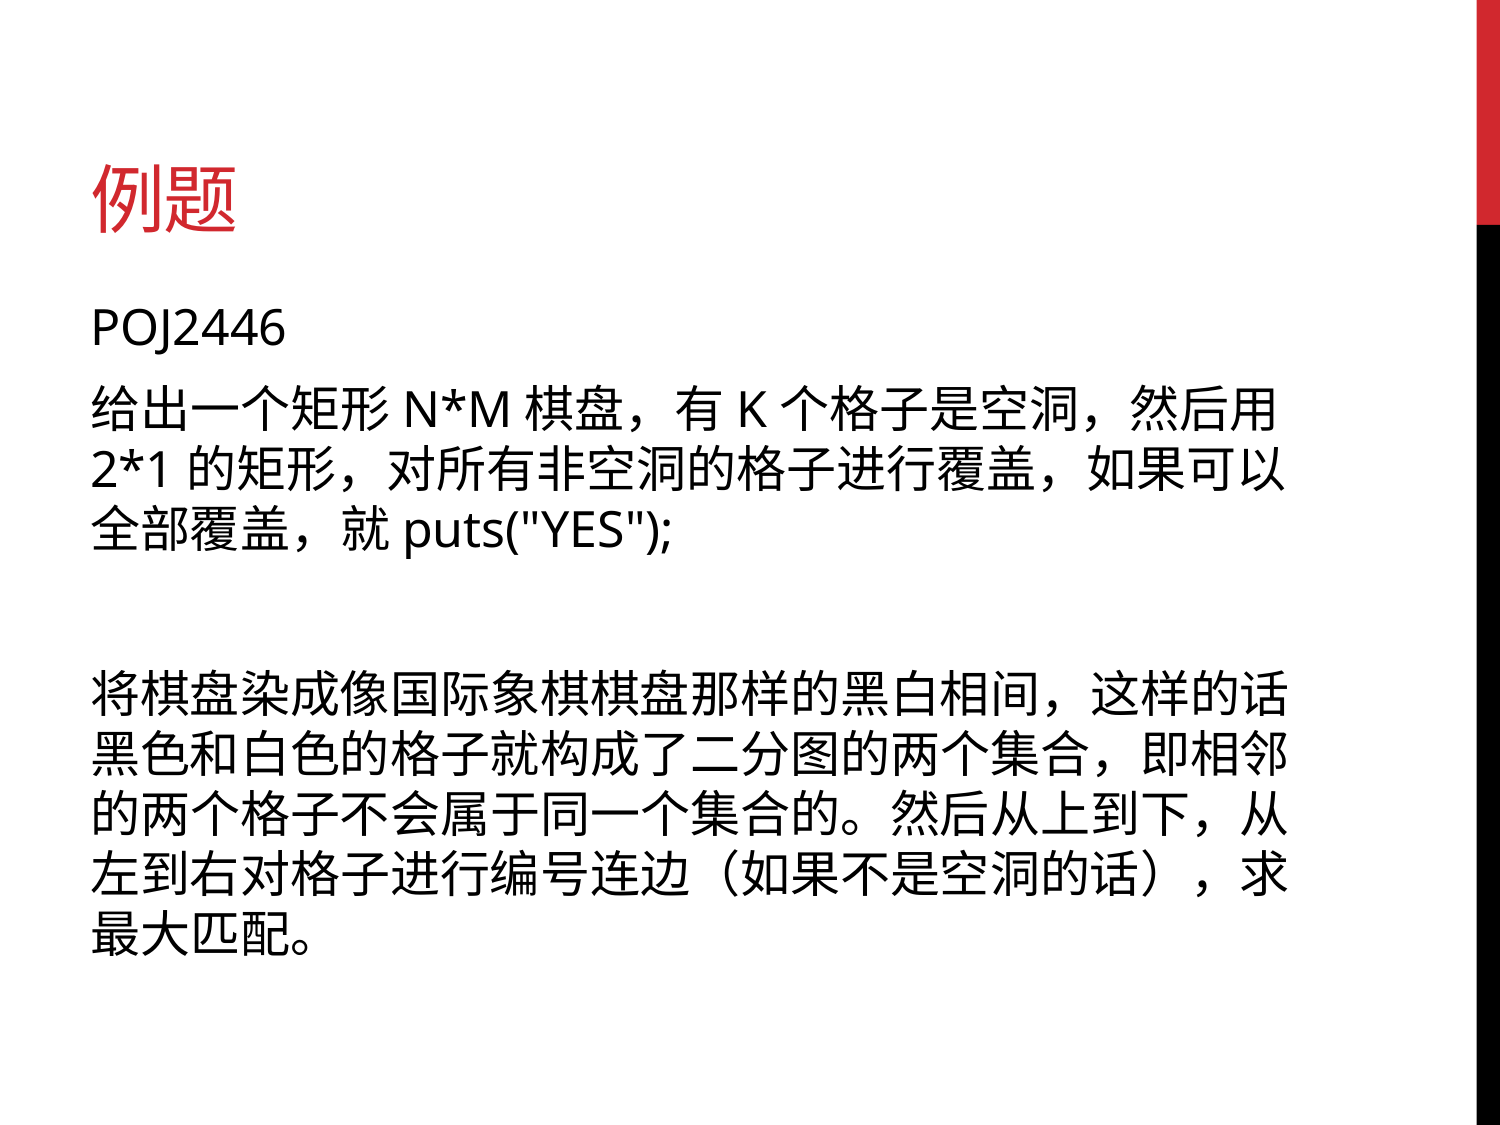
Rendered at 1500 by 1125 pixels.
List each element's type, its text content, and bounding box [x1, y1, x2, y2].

title 例题 [75, 25, 1025, 250]
list POJ2446 给出一个矩形N*M棋盘，有K个格子是空洞，然后用2*1的矩形，对所有非空洞的格子进行覆盖，如果可以全部覆盖，就puts("YES"); 将棋盘染成像国际象棋棋盘那样的黑白相间，这样的话黑色和白色的格子就构成了二分图的两个集合，即相邻的两个格子不会属于同一个集合的。然后从上到下，从左到右对格子进行编号连边（如果不是空洞的话），求最大匹配。 [75, 287, 1325, 1005]
